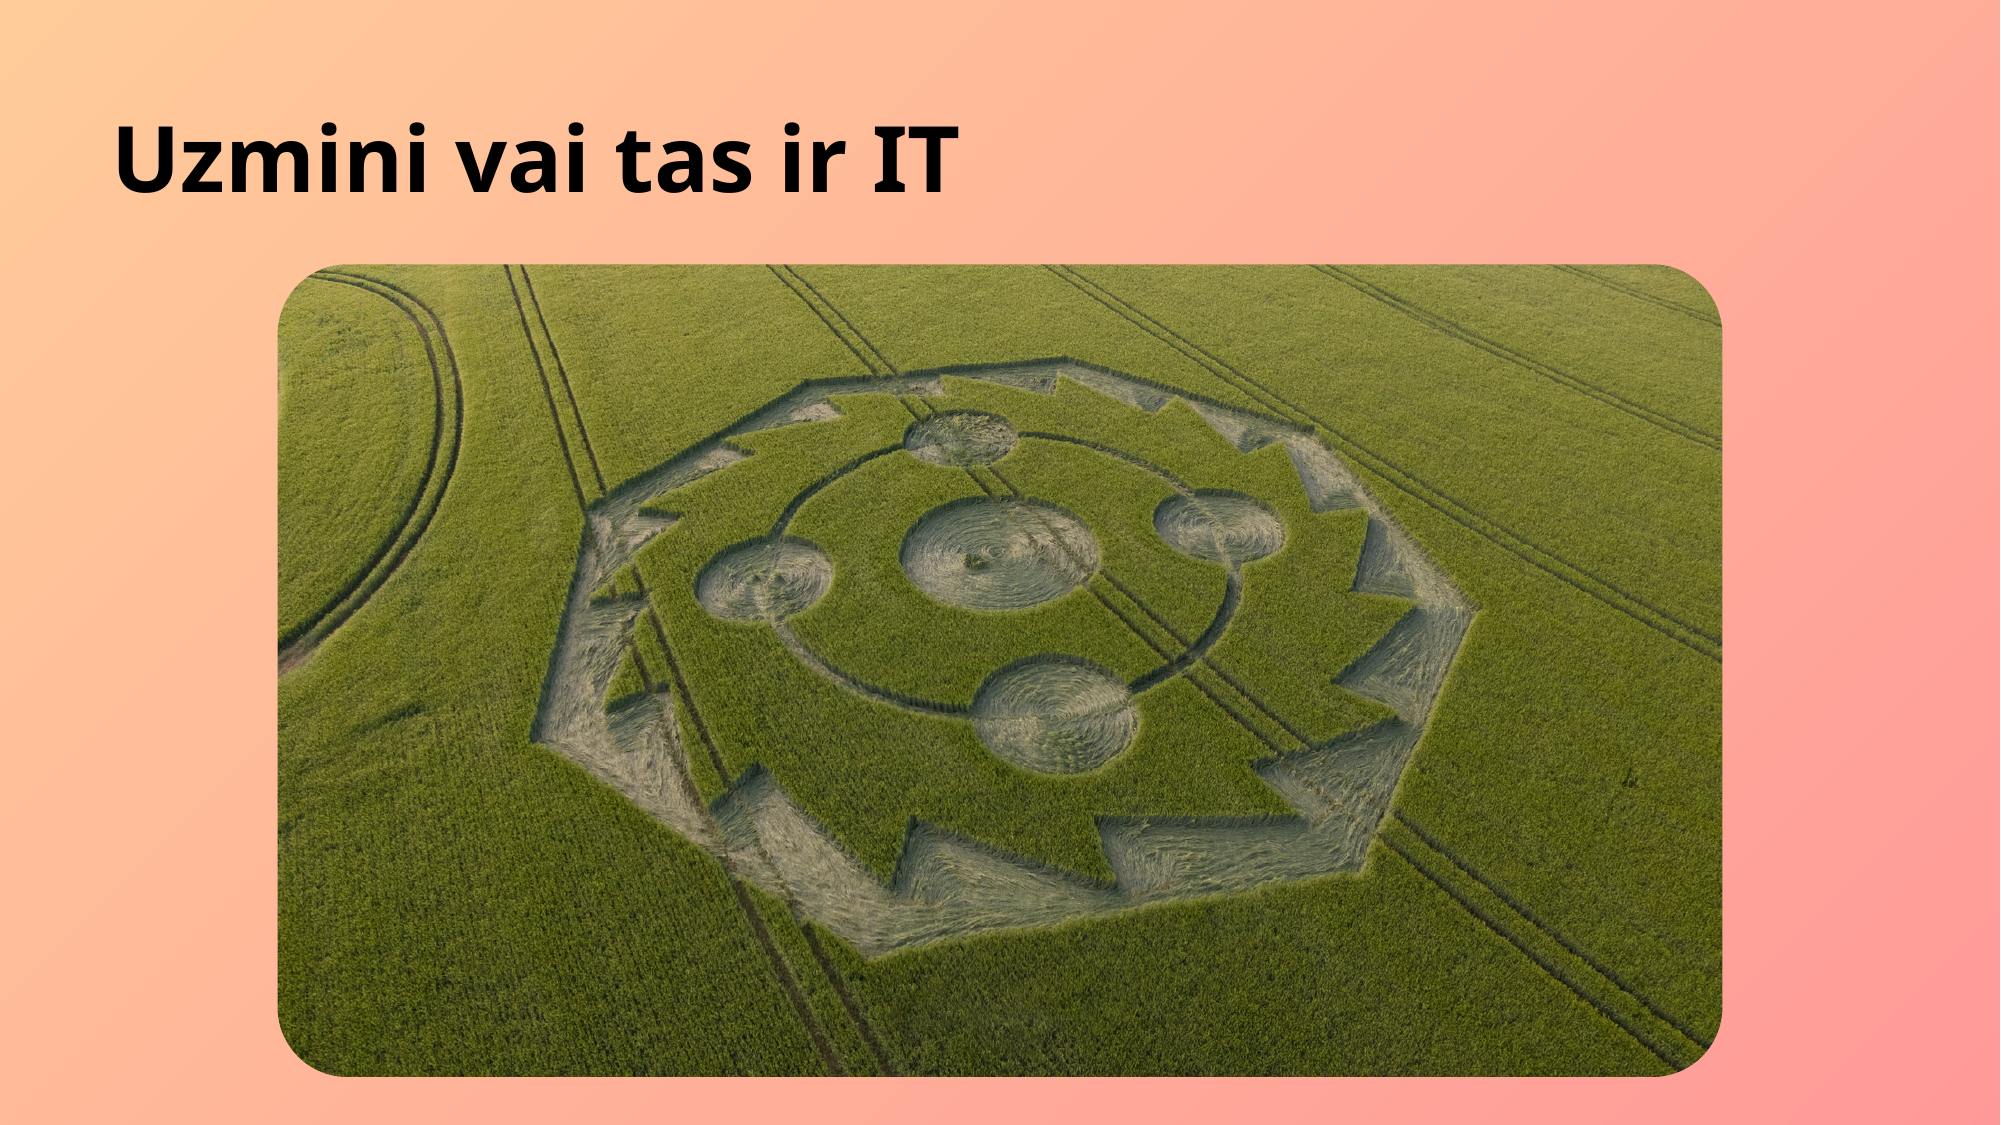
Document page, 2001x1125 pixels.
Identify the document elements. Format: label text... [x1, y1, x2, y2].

title Uzmini vai tas ir IT [96, 106, 1724, 249]
picture [277, 263, 1723, 1078]
